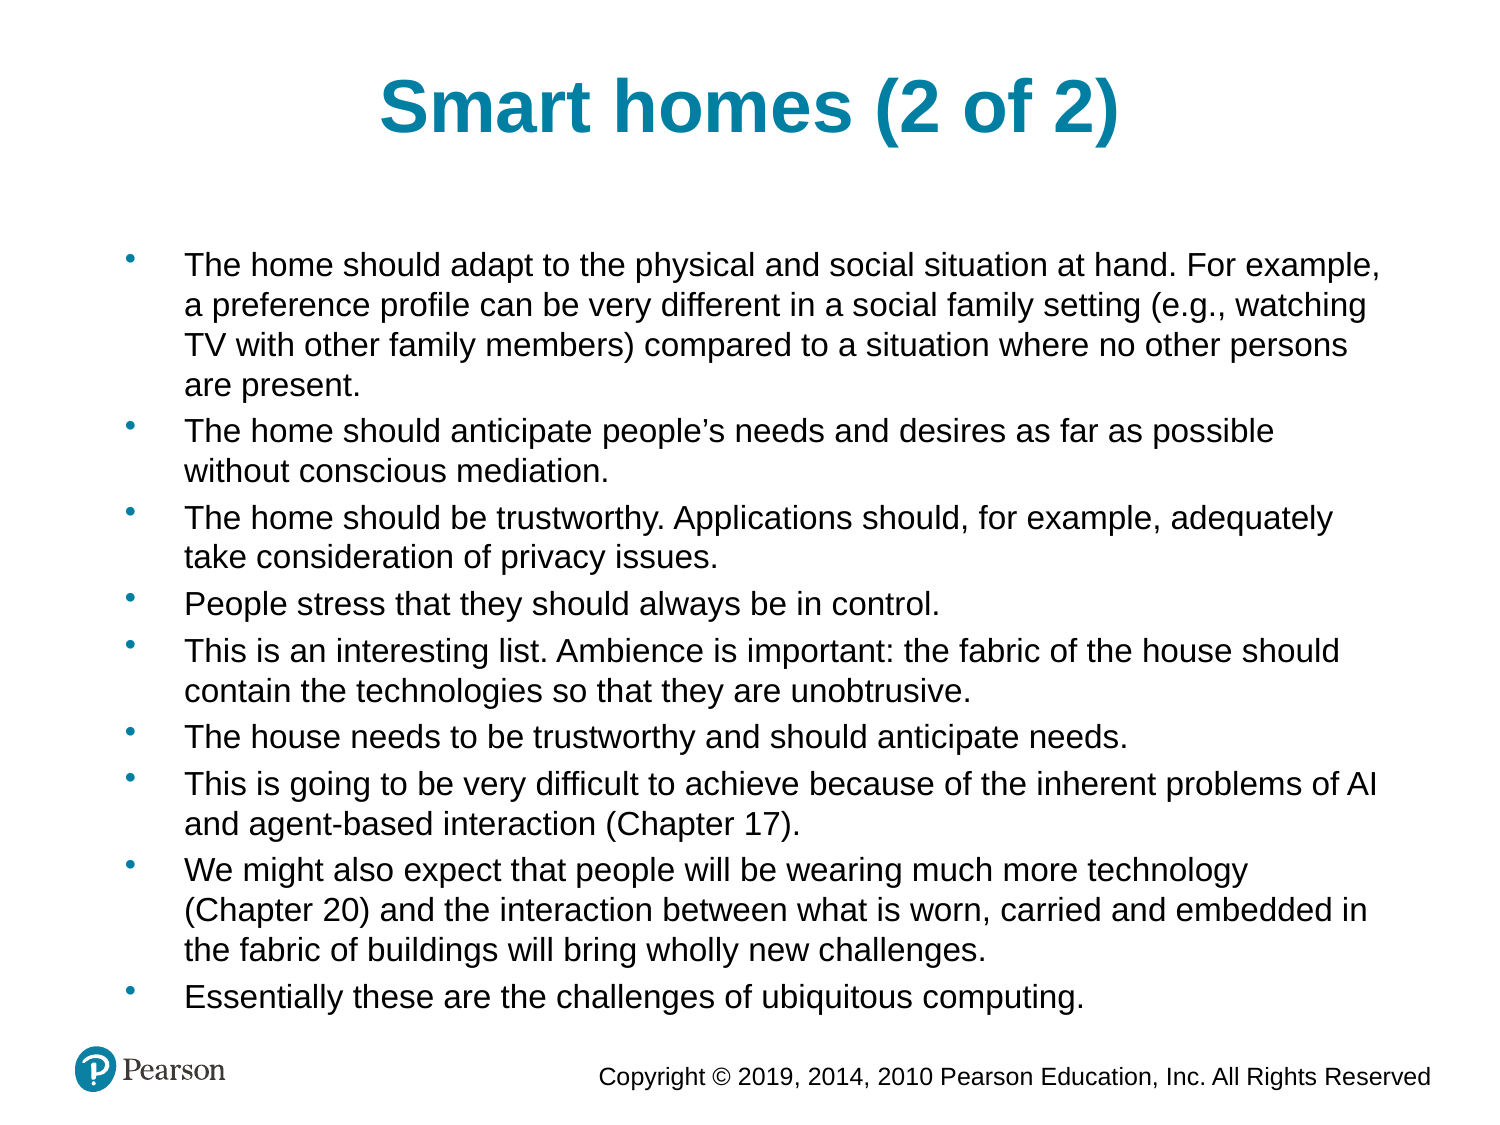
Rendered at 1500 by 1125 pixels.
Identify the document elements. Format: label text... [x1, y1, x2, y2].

title Smart homes (2 of 2) [103, 53, 1397, 151]
list The home should adapt to the physical and social situation at hand. For example, a preference profile can be very different in a social family setting (e.g., watching TV with other family members) compared to a situation where no other persons are present. The home should anticipate people’s needs and desires as far as possible without conscious mediation. The home should be trustworthy. Applications should, for example, adequately take consideration of privacy issues. People stress that they should always be in control. This is an interesting list. Ambience is important: the fabric of the house should contain the technologies so that they are unobtrusive. The house needs to be trustworthy and should anticipate needs. This is going to be very difficult to achieve because of the inherent problems of AI and agent-based interaction (Chapter 17). We might also expect that people will be wearing much more technology (Chapter 20) and the interaction between what is worn, carried and embedded in the fabric of buildings will bring wholly new challenges. Essentially these are the challenges of ubiquitous computing. [109, 235, 1404, 1030]
